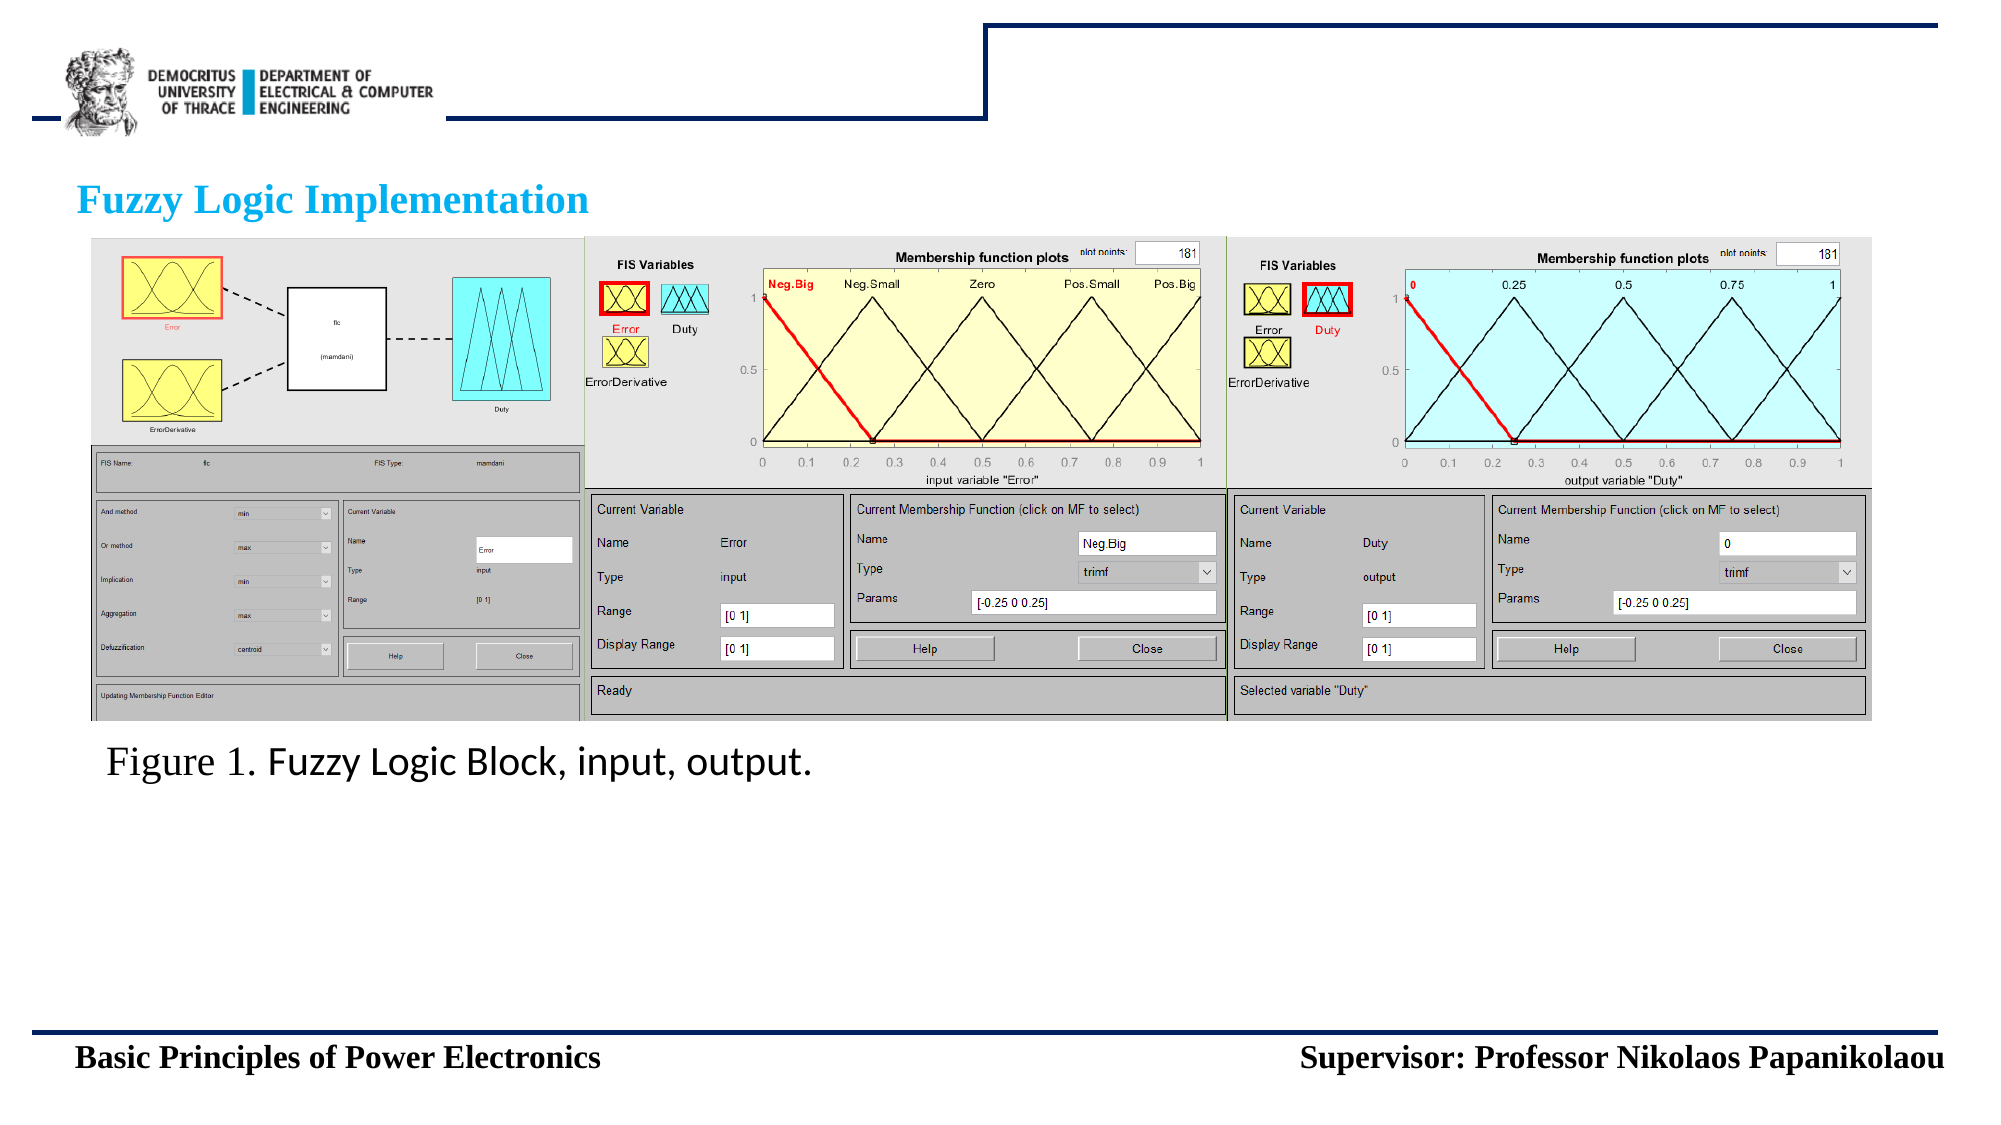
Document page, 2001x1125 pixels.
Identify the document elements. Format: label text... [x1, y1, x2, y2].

text_box [53, 230, 738, 297]
picture [91, 236, 1872, 721]
subtitle Basic Principles of Power Electronics [32, 1035, 645, 1081]
text_box Figure 1. Fuzzy Logic Block, input, output. [91, 726, 1286, 792]
text_box Fuzzy Logic Implementation [61, 164, 1123, 236]
text_box Supervisor: Professor Nikolaos Papanikolaou [1226, 1032, 2000, 1080]
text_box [32, 25, 1939, 119]
picture [61, 44, 446, 146]
